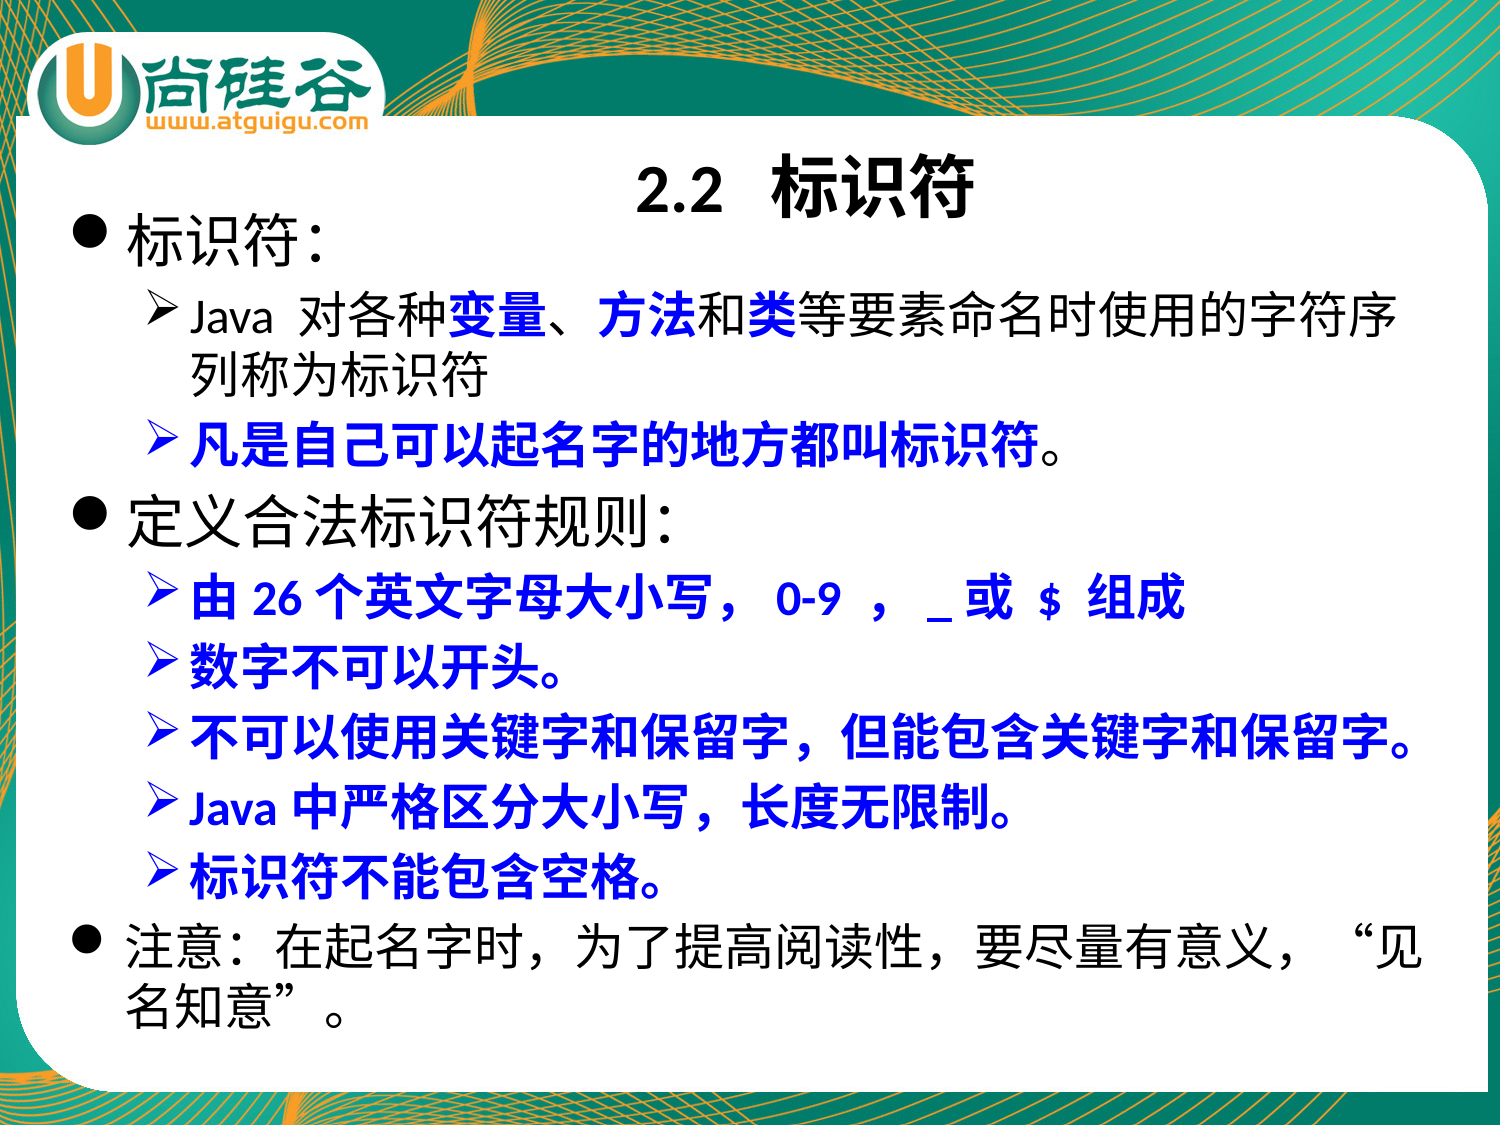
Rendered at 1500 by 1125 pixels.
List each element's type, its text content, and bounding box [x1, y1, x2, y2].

list 标识符： Java 对各种变量、方法和类等要素命名时使用的字符序列称为标识符 凡是自己可以起名字的地方都叫标识符。 定义合法标识符规则： 由26个英文字母大小写，0-9 ，_或 $ 组成 数字不可以开头。 不可以使用关键字和保留字，但能包含关键字和保留字。 Java中严格区分大小写，长度无限制。 标识符不能包含空格。 注意：在起名字时，为了提高阅读性，要尽量有意义，“见名知意”。 [53, 196, 1460, 1071]
picture [0, 0, 1500, 1125]
title 2.2 标识符 [608, 125, 1006, 196]
